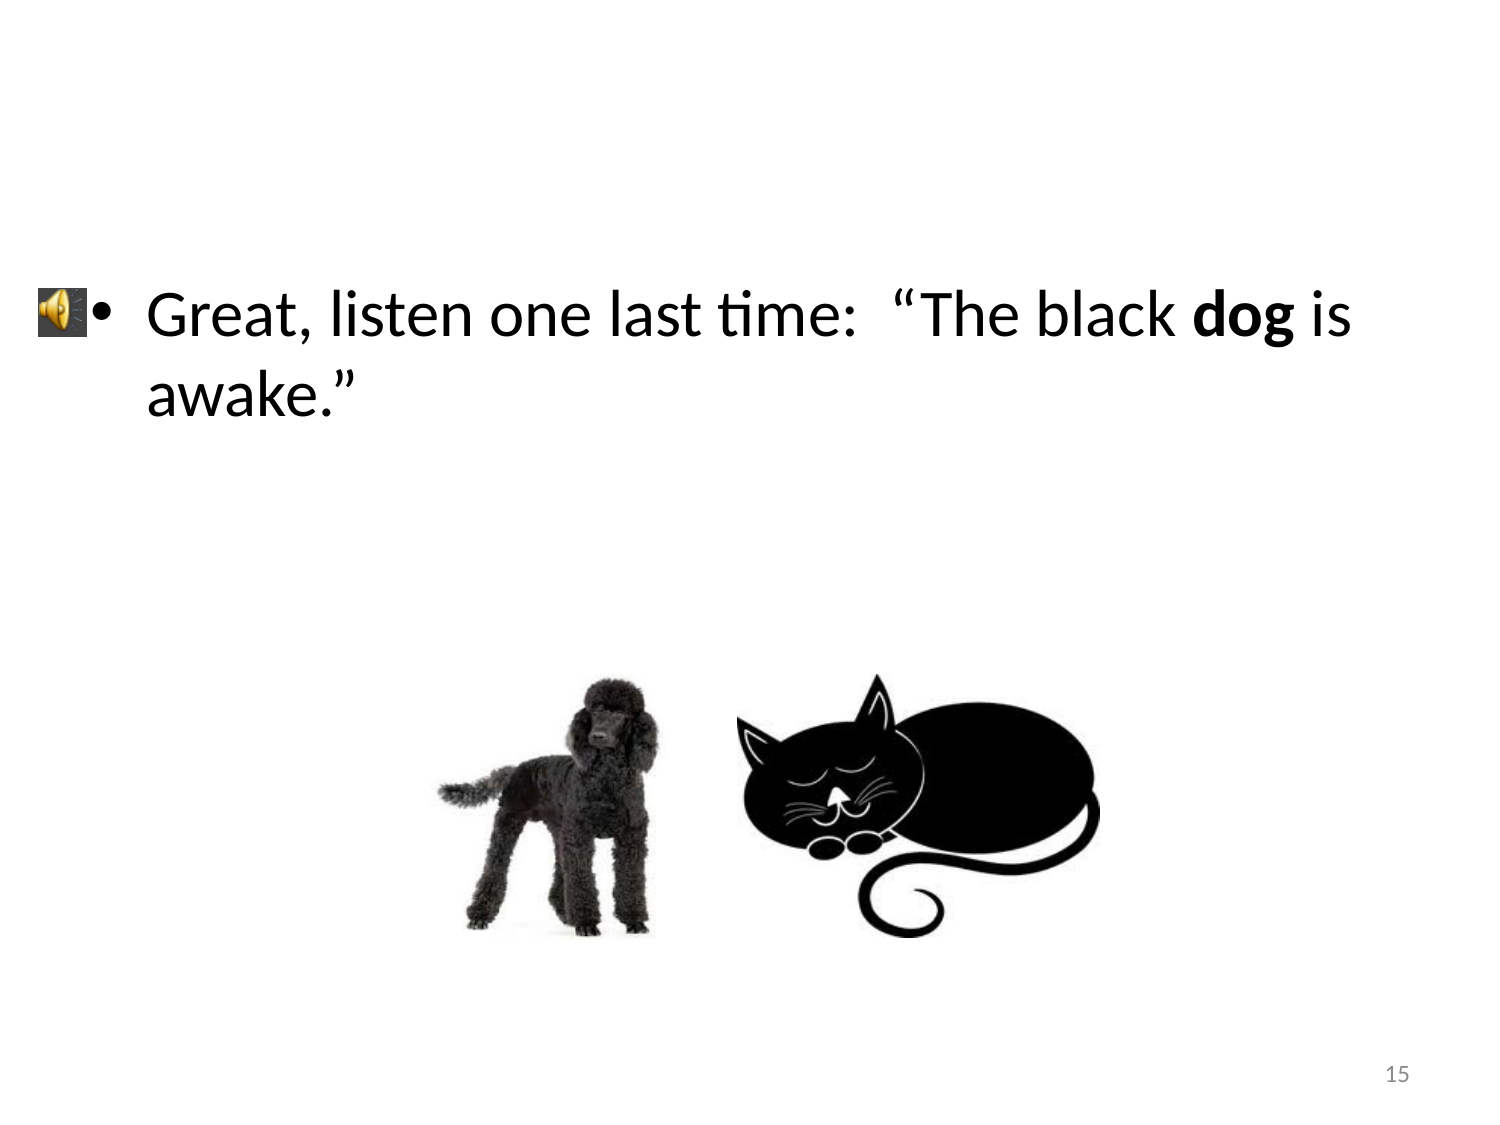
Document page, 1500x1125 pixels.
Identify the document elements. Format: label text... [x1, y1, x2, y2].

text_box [399, 674, 1101, 941]
list Great, listen one last time: “The black dog is awake.” [75, 262, 1425, 1005]
picture [37, 287, 88, 338]
slide_number 15 [1074, 1042, 1425, 1103]
